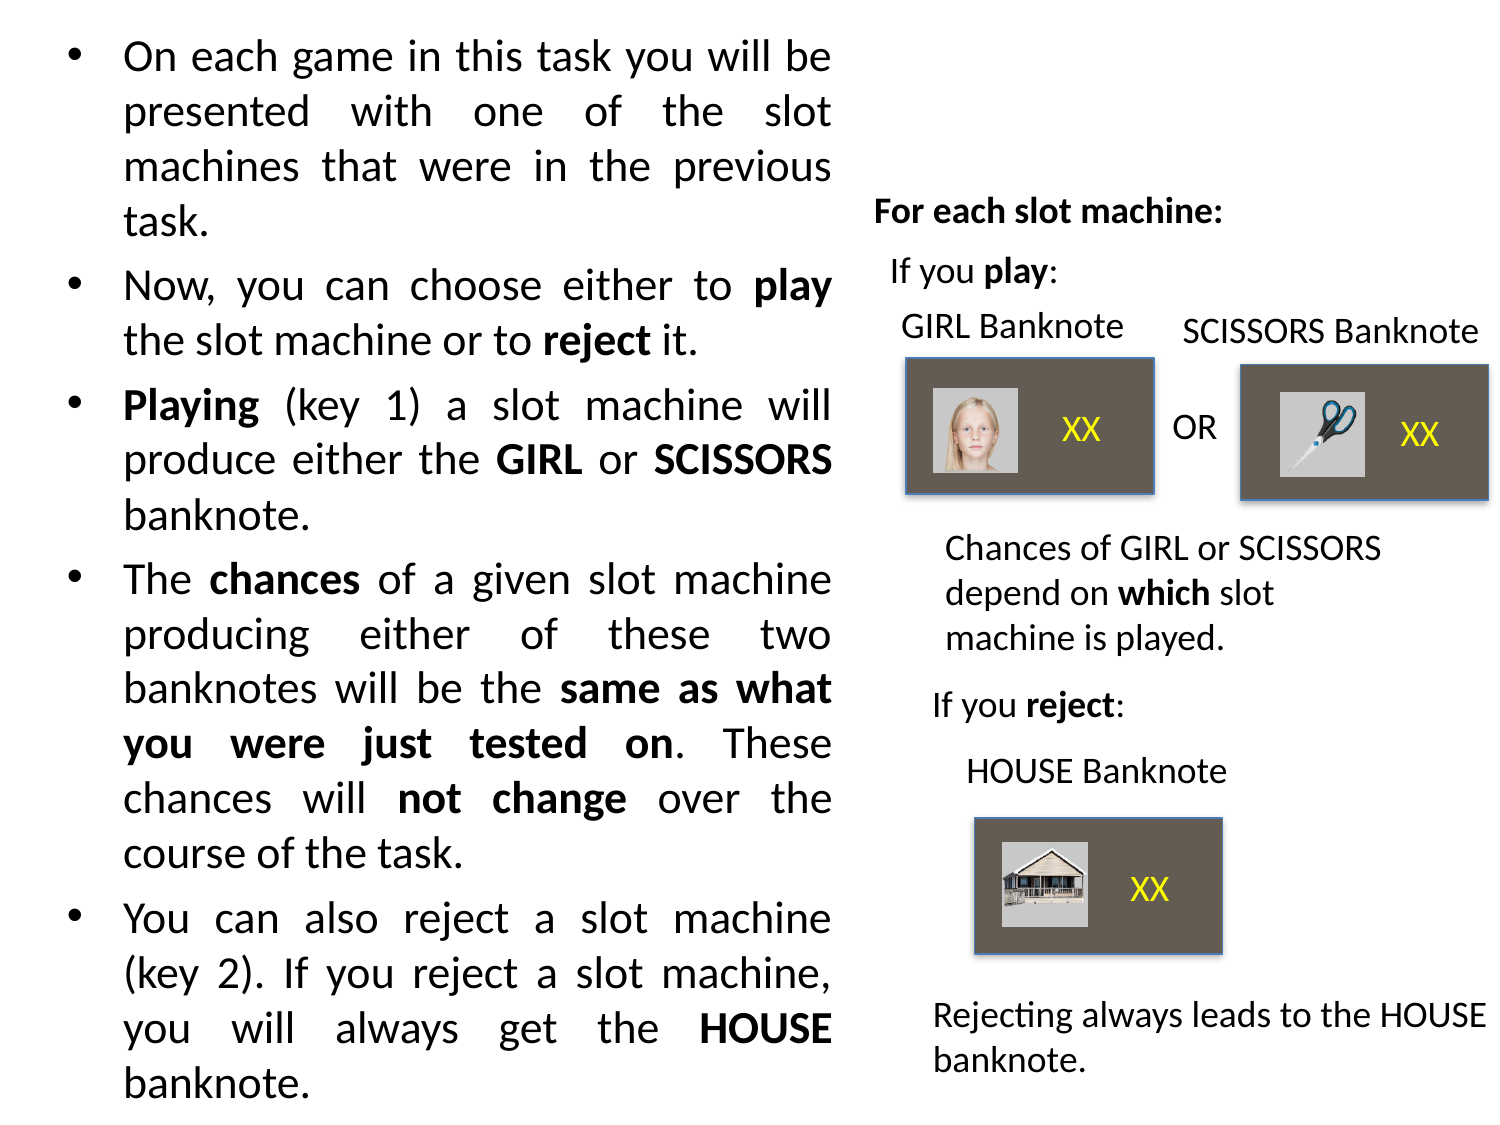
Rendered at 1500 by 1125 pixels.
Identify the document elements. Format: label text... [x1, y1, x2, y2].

text_box Chances of GIRL or SCISSORS depend on which slot machine is played. [930, 515, 1418, 666]
text_box Rejecting always leads to the HOUSE banknote. [918, 982, 1500, 1088]
text_box If you play: [874, 238, 1074, 299]
text_box XX [1115, 856, 1211, 917]
text_box OR [1157, 394, 1233, 454]
text_box GIRL Banknote [886, 293, 1190, 354]
text_box XX [1047, 396, 1142, 457]
text_box HOUSE Banknote [951, 738, 1322, 799]
picture [933, 387, 1019, 473]
picture [1279, 392, 1365, 477]
list On each game in this task you will be presented with one of the slot machines that were in the previous task. Now, you can choose either to play the slot machine or to reject it. Playing (key 1) a slot machine will produce either the GIRL or SCISSORS banknote. The chances of a given slot machine producing either of these two banknotes will be the same as what you were just tested on. These chances will not change over the course of the task. You can also reject a slot machine (key 2). If you reject a slot machine, you will always get the HOUSE banknote. [51, 18, 848, 964]
picture [1002, 842, 1088, 927]
text_box For each slot machine: [859, 178, 1239, 238]
text_box [1240, 364, 1489, 501]
text_box [905, 357, 1155, 495]
text_box XX [1385, 401, 1481, 462]
text_box [974, 817, 1223, 955]
text_box SCISSORS Banknote [1167, 298, 1500, 359]
text_box If you reject: [917, 672, 1141, 733]
